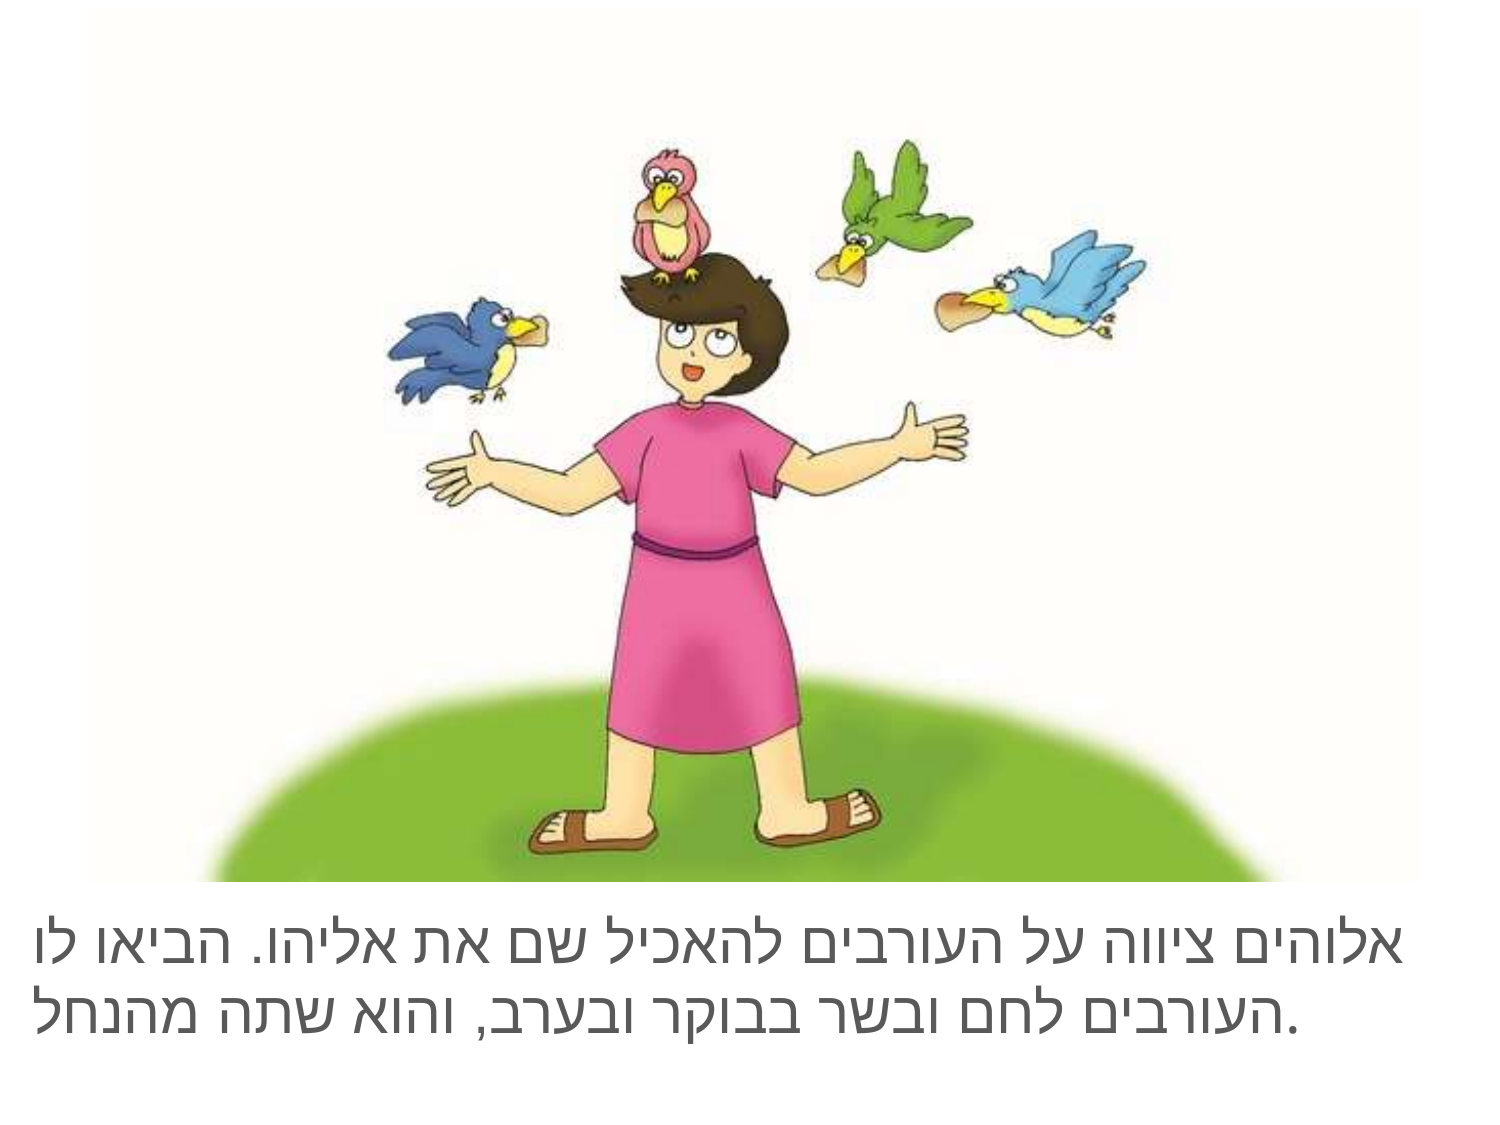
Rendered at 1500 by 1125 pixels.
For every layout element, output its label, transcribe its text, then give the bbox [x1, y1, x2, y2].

picture [89, 6, 1421, 882]
text_box אלוהים ציווה על העורבים להאכיל שם את אליהו. הביאו לו העורבים לחם ובשר בבוקר ובערב, והוא שתה מהנחל. [17, 897, 1500, 1053]
